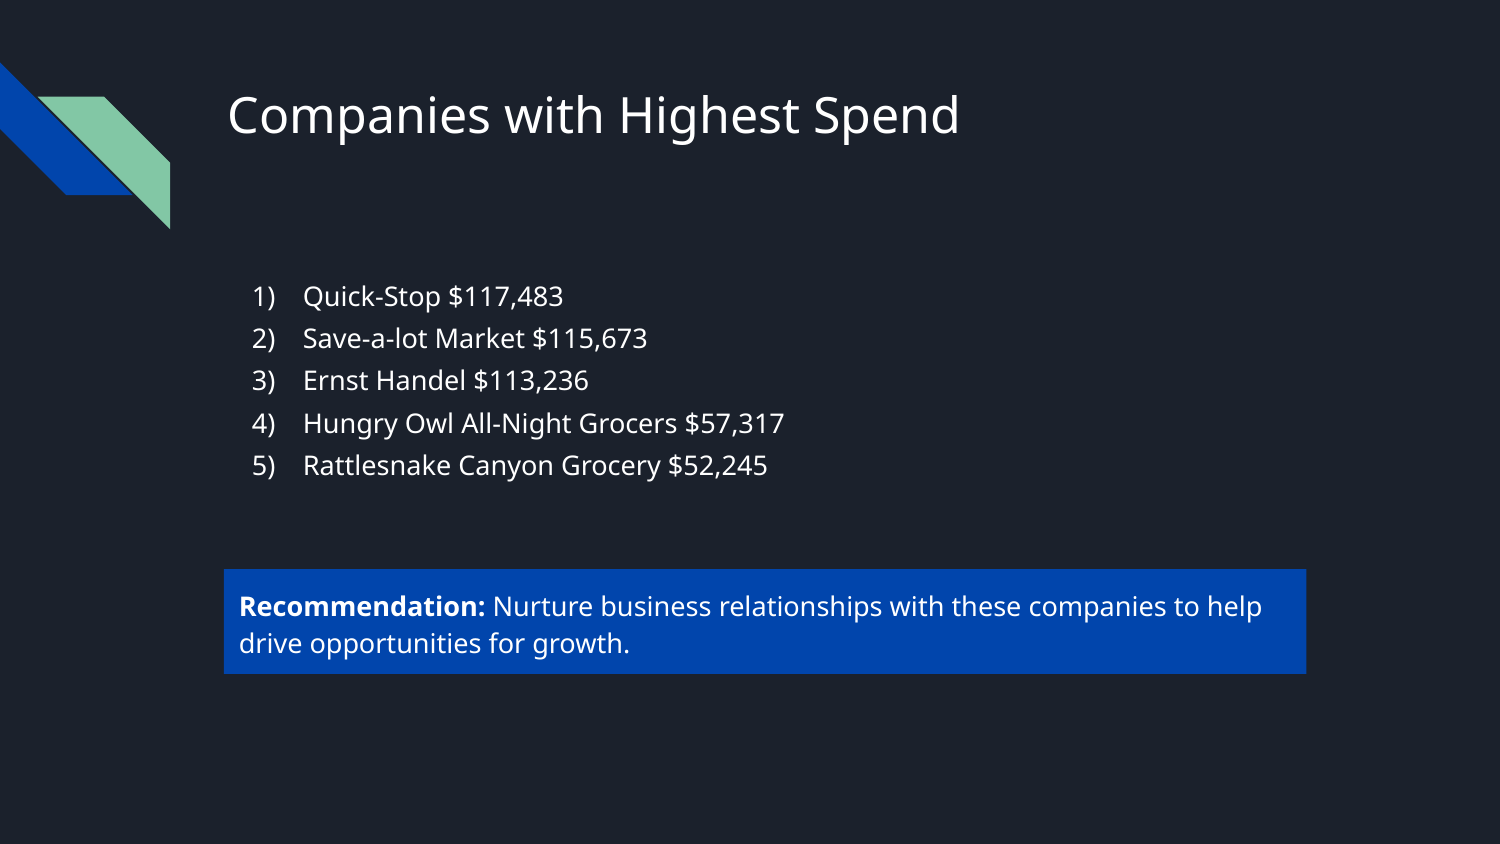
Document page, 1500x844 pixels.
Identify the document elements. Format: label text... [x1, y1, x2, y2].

list Quick-Stop $117,483 Save-a-lot Market $115,673 Ernst Handel $113,236 Hungry Owl All-Night Grocers $57,317 Rattlesnake Canyon Grocery $52,245 [212, 257, 1368, 722]
text_box Recommendation: Nurture business relationships with these companies to help drive opportunities for growth. [223, 569, 1307, 674]
title Companies with Highest Spend [212, 64, 1368, 215]
